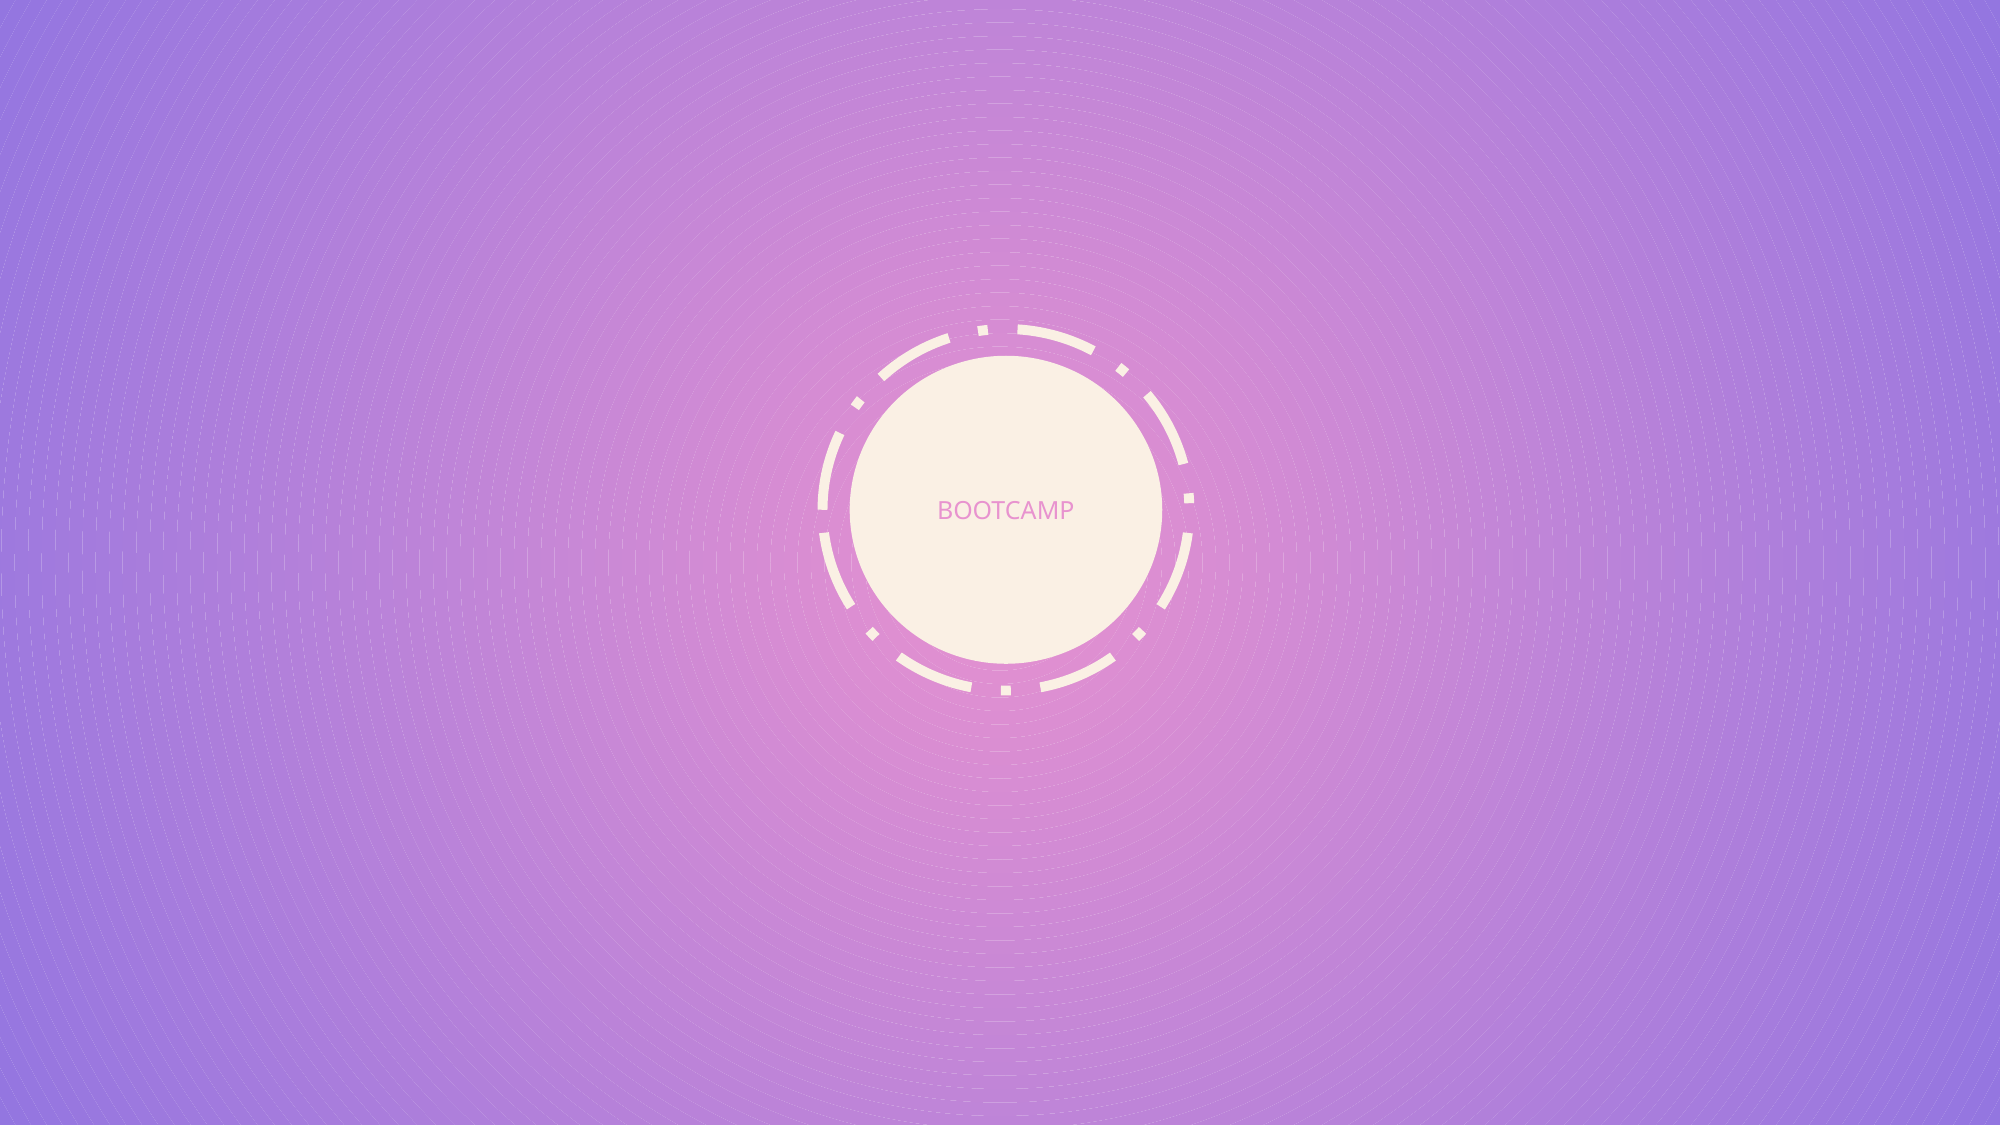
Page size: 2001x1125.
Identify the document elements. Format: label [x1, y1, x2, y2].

text_box [821, 327, 1191, 692]
